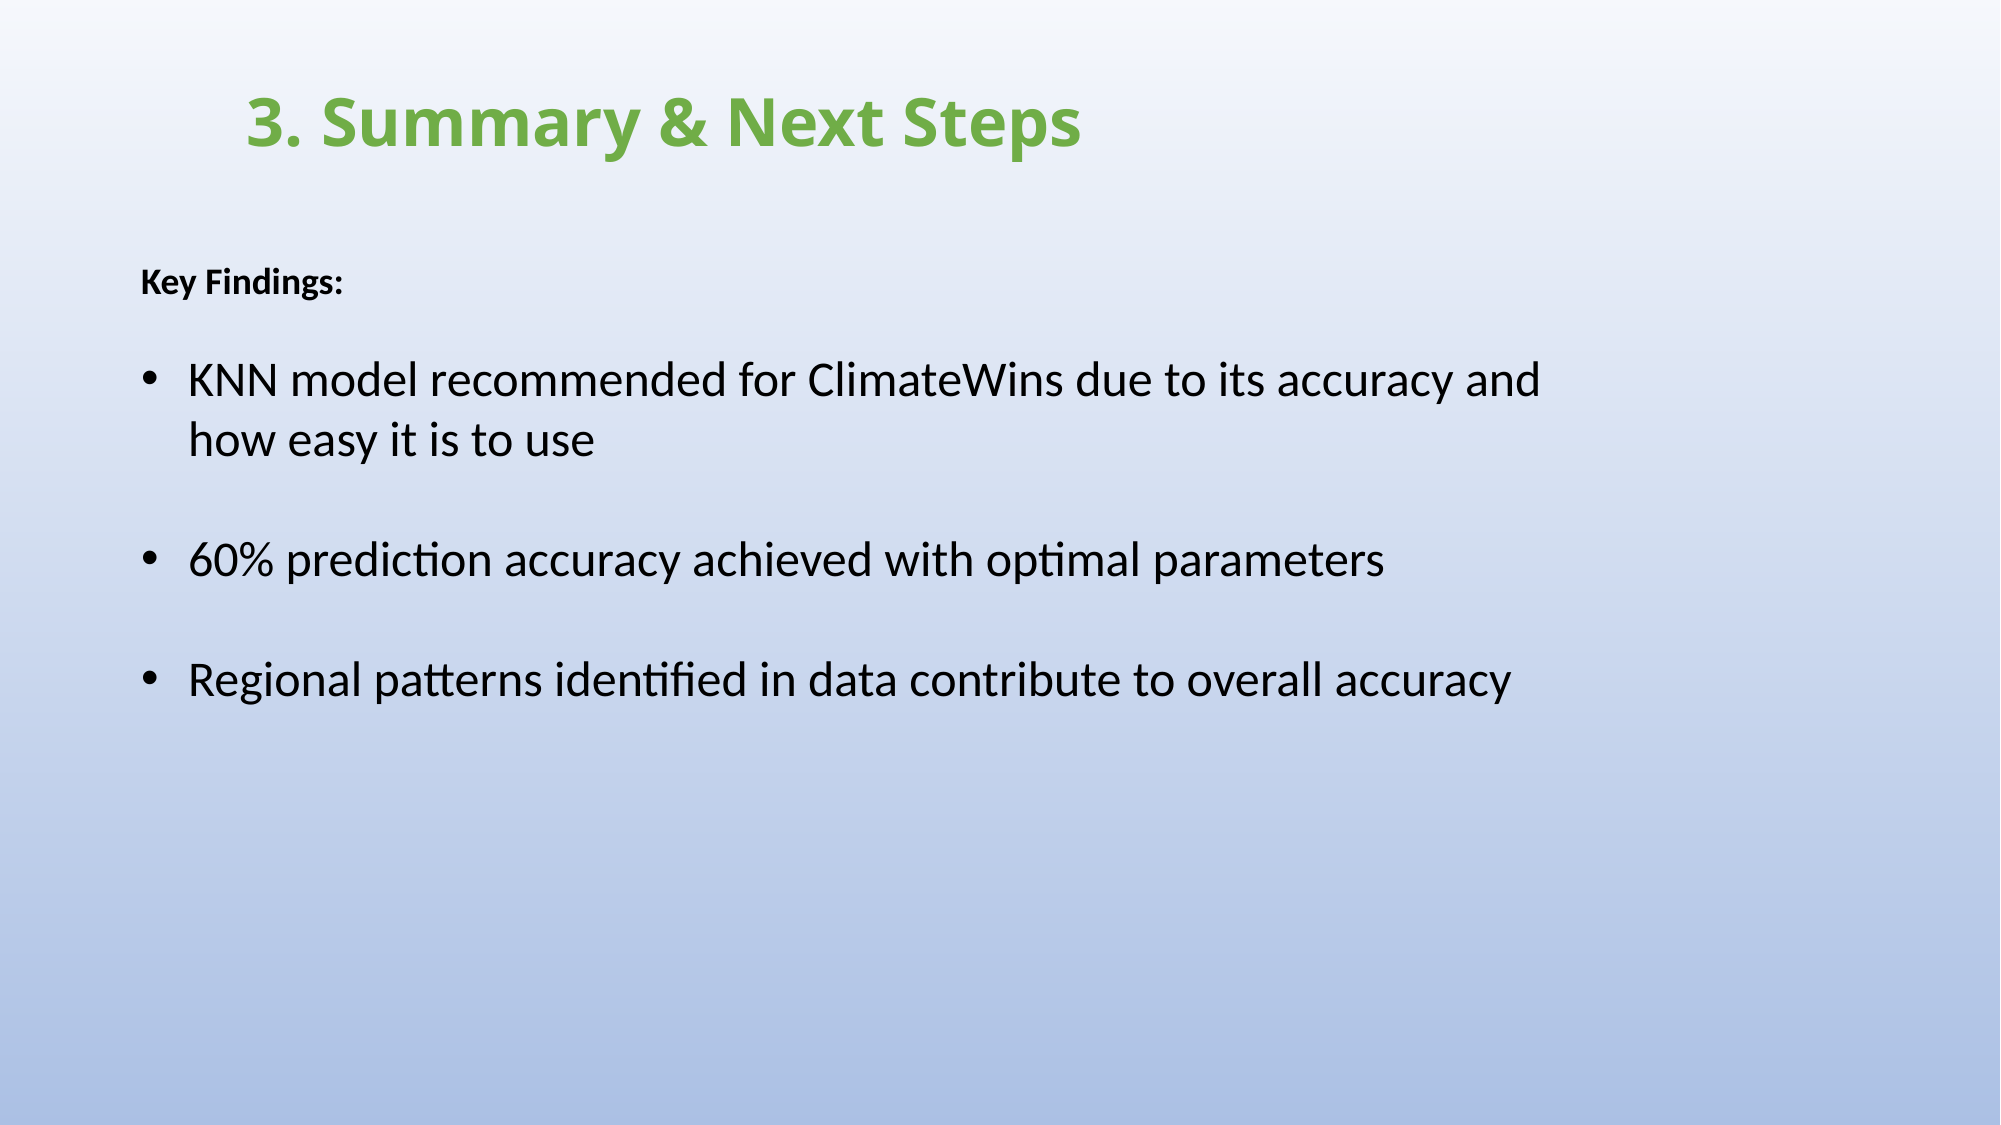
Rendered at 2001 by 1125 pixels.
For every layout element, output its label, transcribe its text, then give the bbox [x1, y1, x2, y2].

text_box Key Findings: KNN model recommended for ClimateWins due to its accuracy and how easy it is to use 60% prediction accuracy achieved with optimal parameters Regional patterns identified in data contribute to overall accuracy [126, 249, 1648, 805]
text_box 3. Summary & Next Steps [232, 72, 1613, 248]
